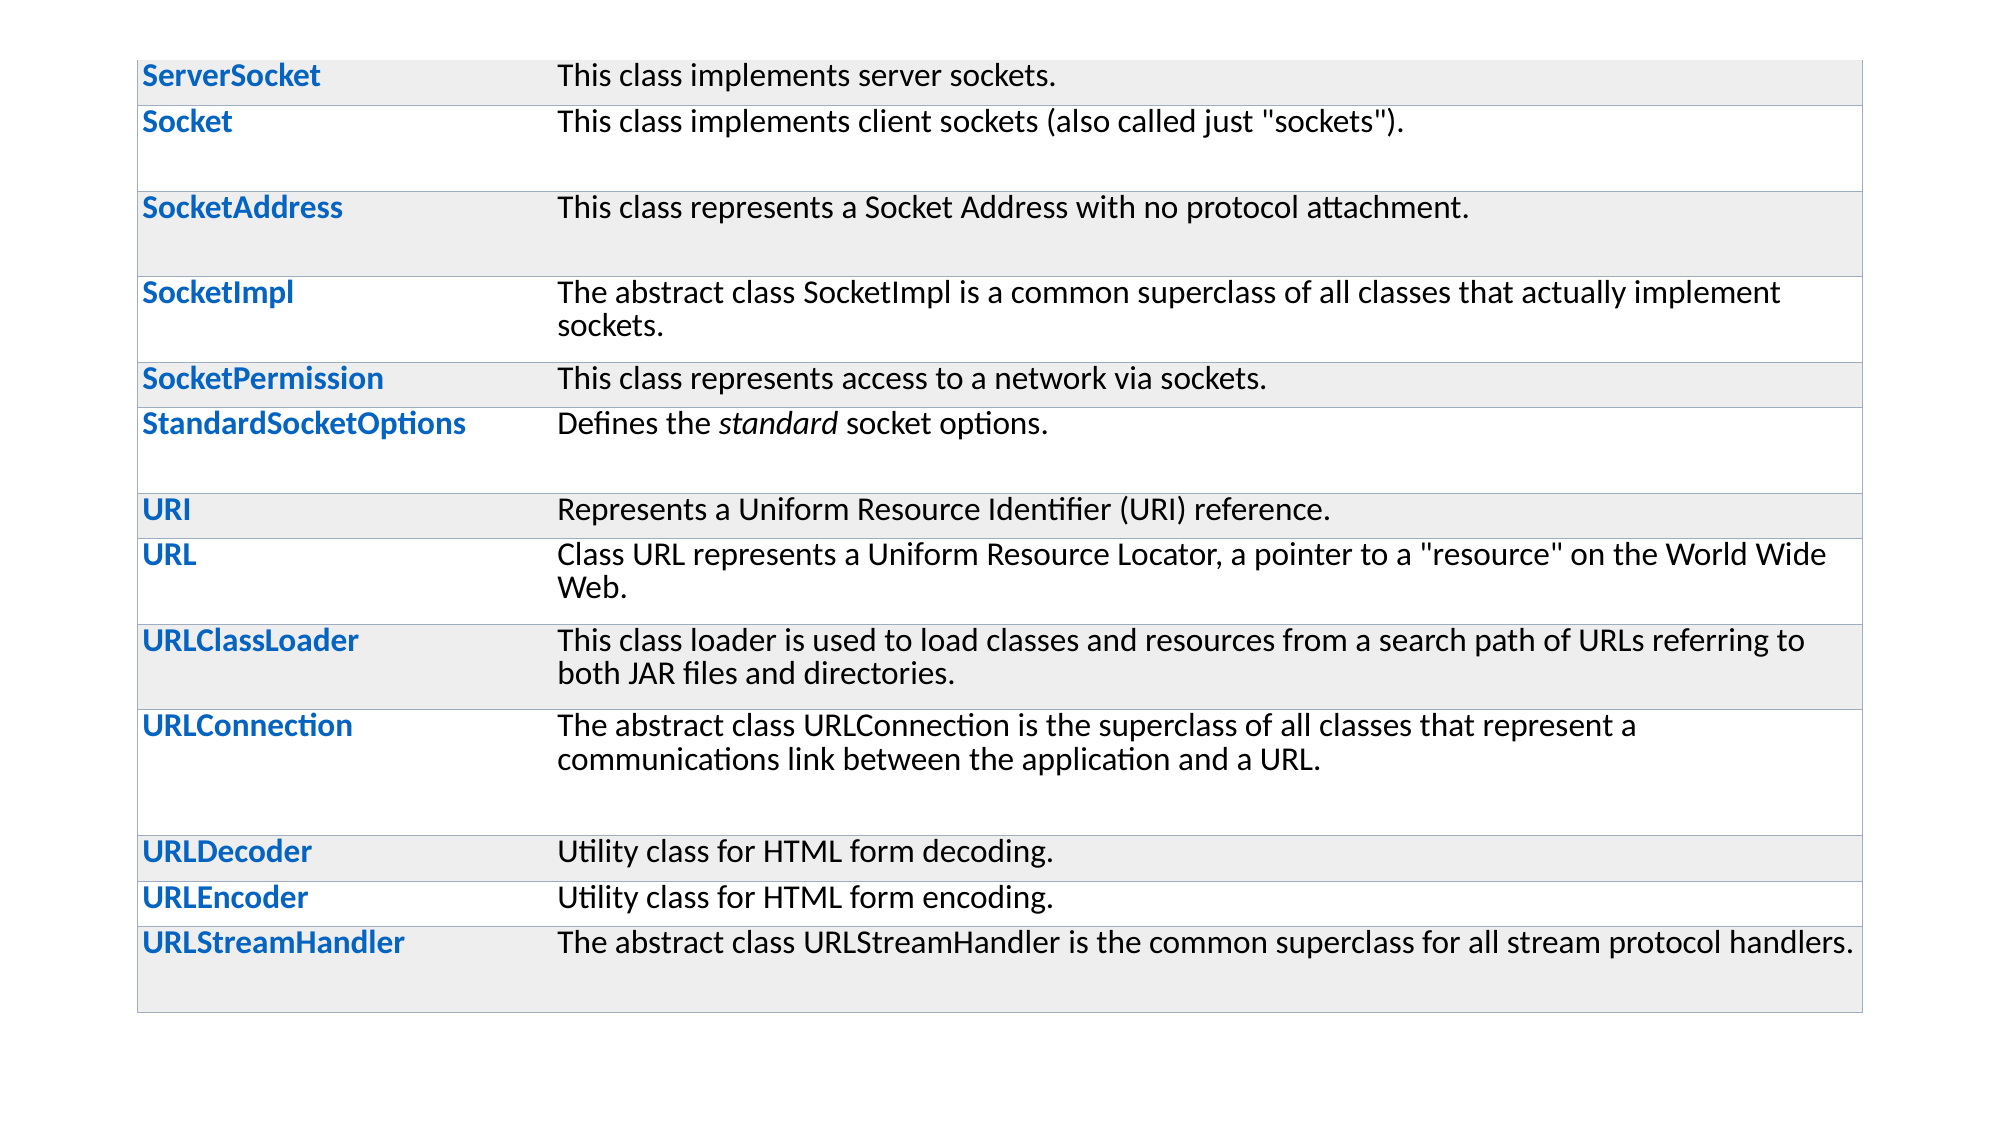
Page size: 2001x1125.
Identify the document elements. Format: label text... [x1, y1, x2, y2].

table_cell URLClassLoader [138, 625, 552, 709]
table_cell Represents a Uniform Resource Identifier (URI) reference. [552, 494, 1862, 538]
table_cell URLDecoder [138, 836, 552, 881]
table_cell SocketAddress [138, 192, 552, 276]
table_cell SocketImpl [138, 277, 552, 362]
table_cell The abstract class URLStreamHandler is the common superclass for all stream protocol handlers. [552, 927, 1862, 1012]
table_cell Socket [138, 106, 552, 191]
table_cell This class represents access to a network via sockets. [552, 363, 1862, 407]
table_cell The abstract class URLConnection is the superclass of all classes that represent a communications link between the application and a URL. [552, 710, 1862, 835]
table_cell URLEncoder [138, 882, 552, 926]
table_cell URI [138, 494, 552, 538]
table_cell URLStreamHandler [138, 927, 552, 1012]
table_cell This class implements client sockets (also called just "sockets"). [552, 106, 1862, 191]
table_cell Utility class for HTML form encoding. [552, 882, 1862, 926]
table_cell This class represents a Socket Address with no protocol attachment. [552, 192, 1862, 276]
table_cell Class URL represents a Uniform Resource Locator, a pointer to a "resource" on the World Wide Web. [552, 539, 1862, 624]
table_cell Utility class for HTML form decoding. [552, 836, 1862, 881]
table_cell This class loader is used to load classes and resources from a search path of URLs referring to both JAR files and directories. [552, 625, 1862, 709]
table_cell Defines the standard socket options. [552, 408, 1862, 493]
table_cell URL [138, 539, 552, 624]
table_cell StandardSocketOptions [138, 408, 552, 493]
table_header This class implements server sockets. [552, 60, 1862, 105]
table_cell URLConnection [138, 710, 552, 835]
table_cell The abstract class SocketImpl is a common superclass of all classes that actually implement sockets. [552, 277, 1862, 362]
table_cell SocketPermission [138, 363, 552, 407]
table_header ServerSocket [138, 60, 552, 105]
